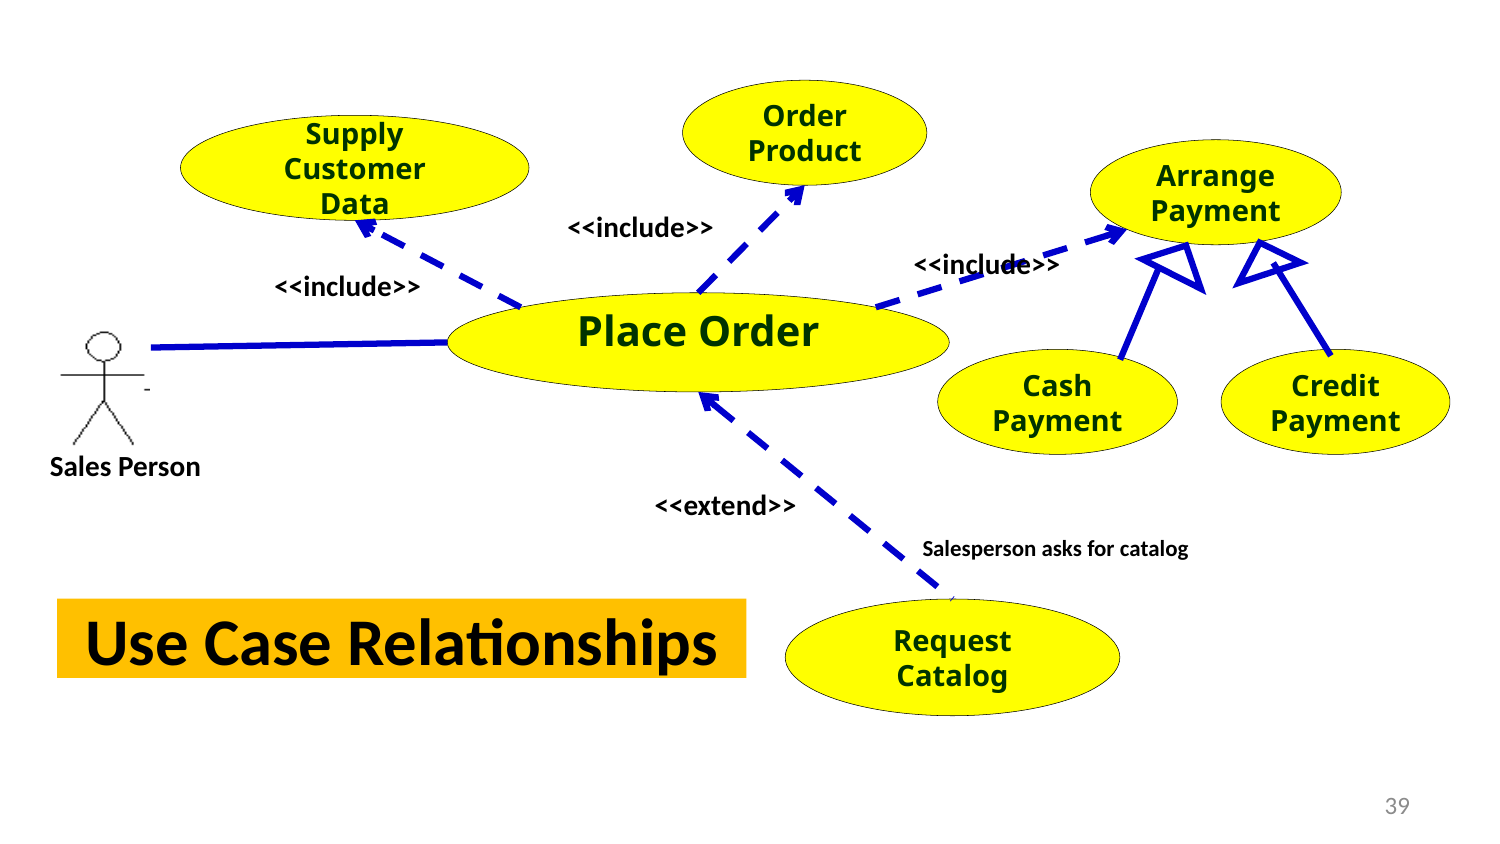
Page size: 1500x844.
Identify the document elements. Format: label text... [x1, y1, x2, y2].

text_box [0, 79, 1451, 716]
slide_number 39 [1074, 782, 1425, 827]
